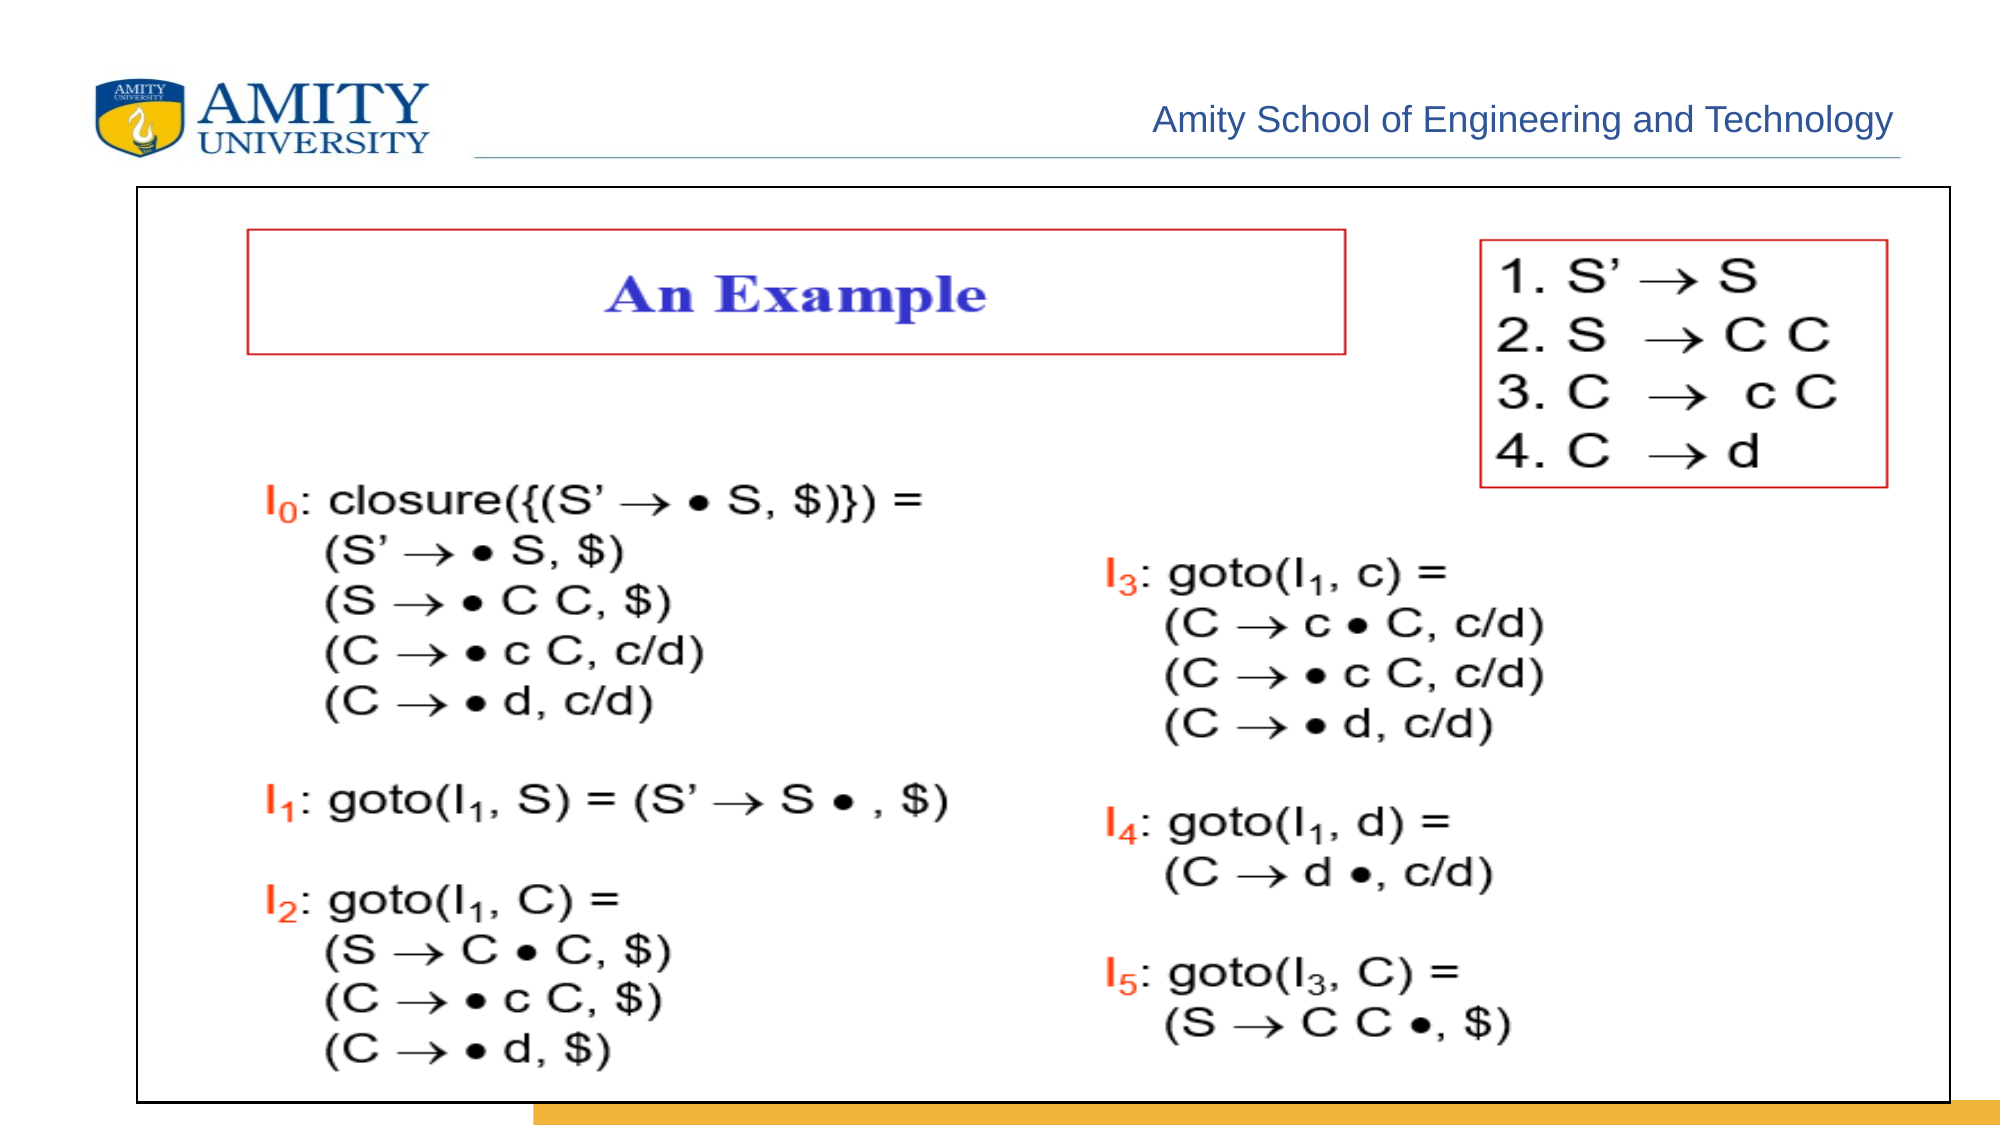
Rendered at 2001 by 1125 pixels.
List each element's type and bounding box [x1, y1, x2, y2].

text_box [136, 186, 1951, 1104]
picture [199, 224, 1925, 1075]
picture [0, 0, 2000, 188]
